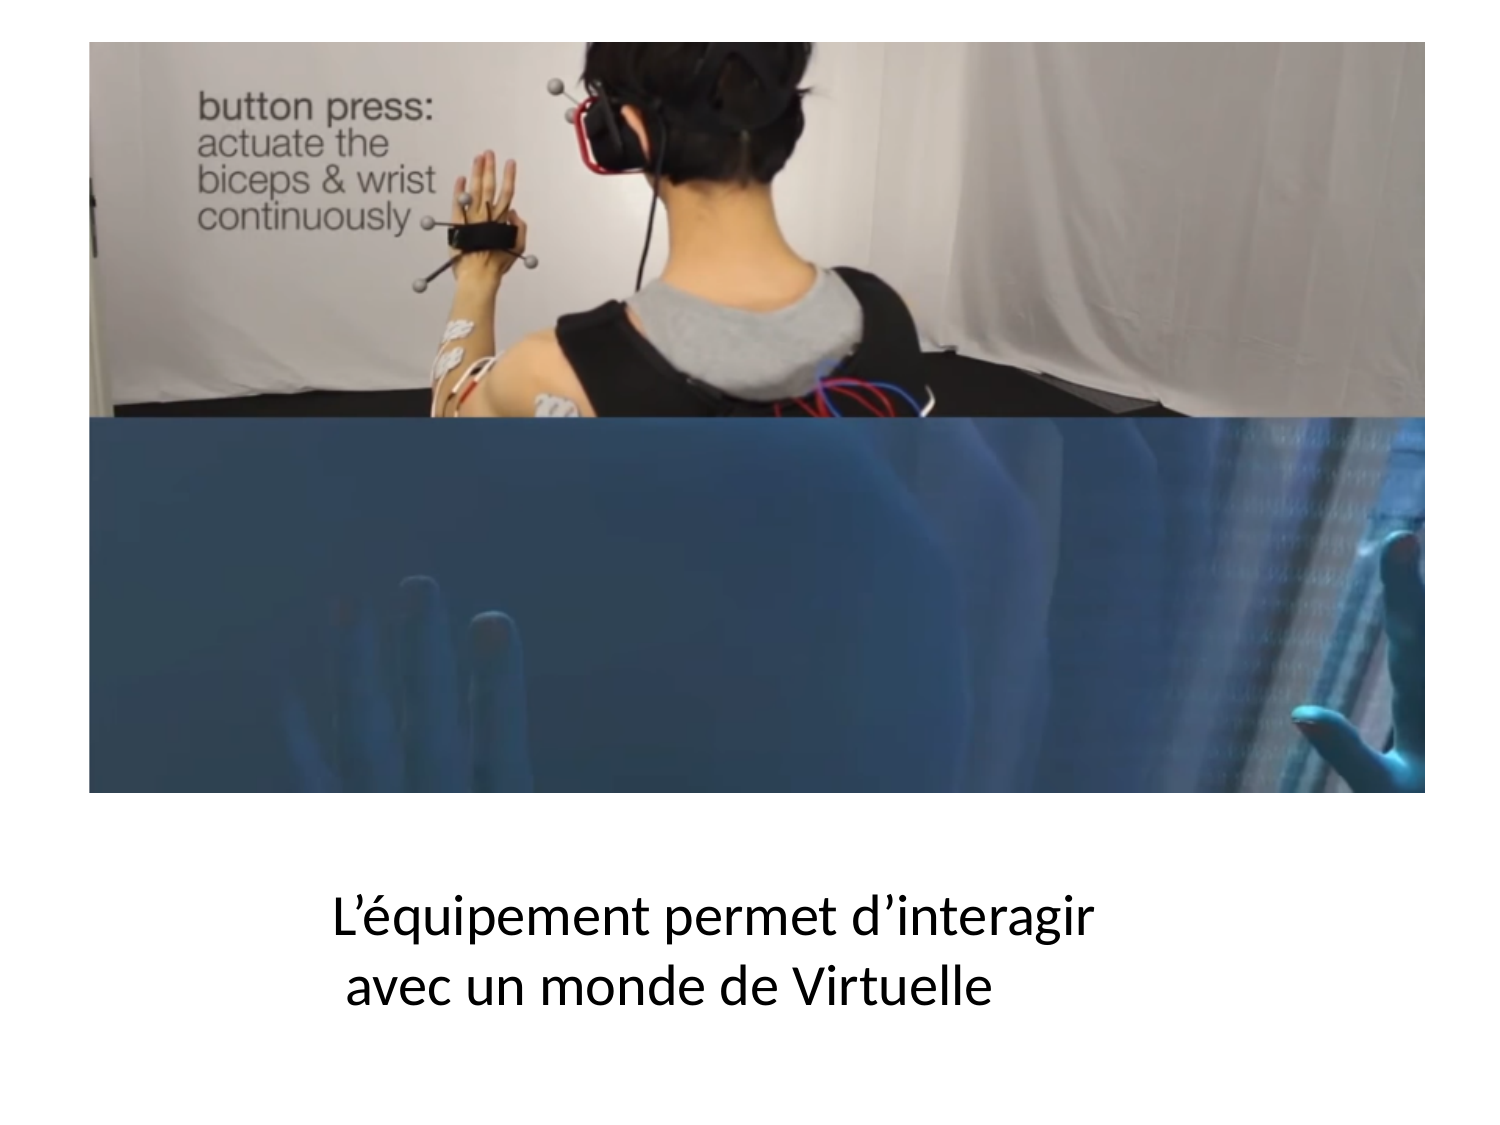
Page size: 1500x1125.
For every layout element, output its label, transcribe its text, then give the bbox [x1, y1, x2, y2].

text_box L’équipement permet d’interagir avec un monde de Virtuelle [317, 869, 1112, 1025]
picture [88, 42, 1425, 793]
